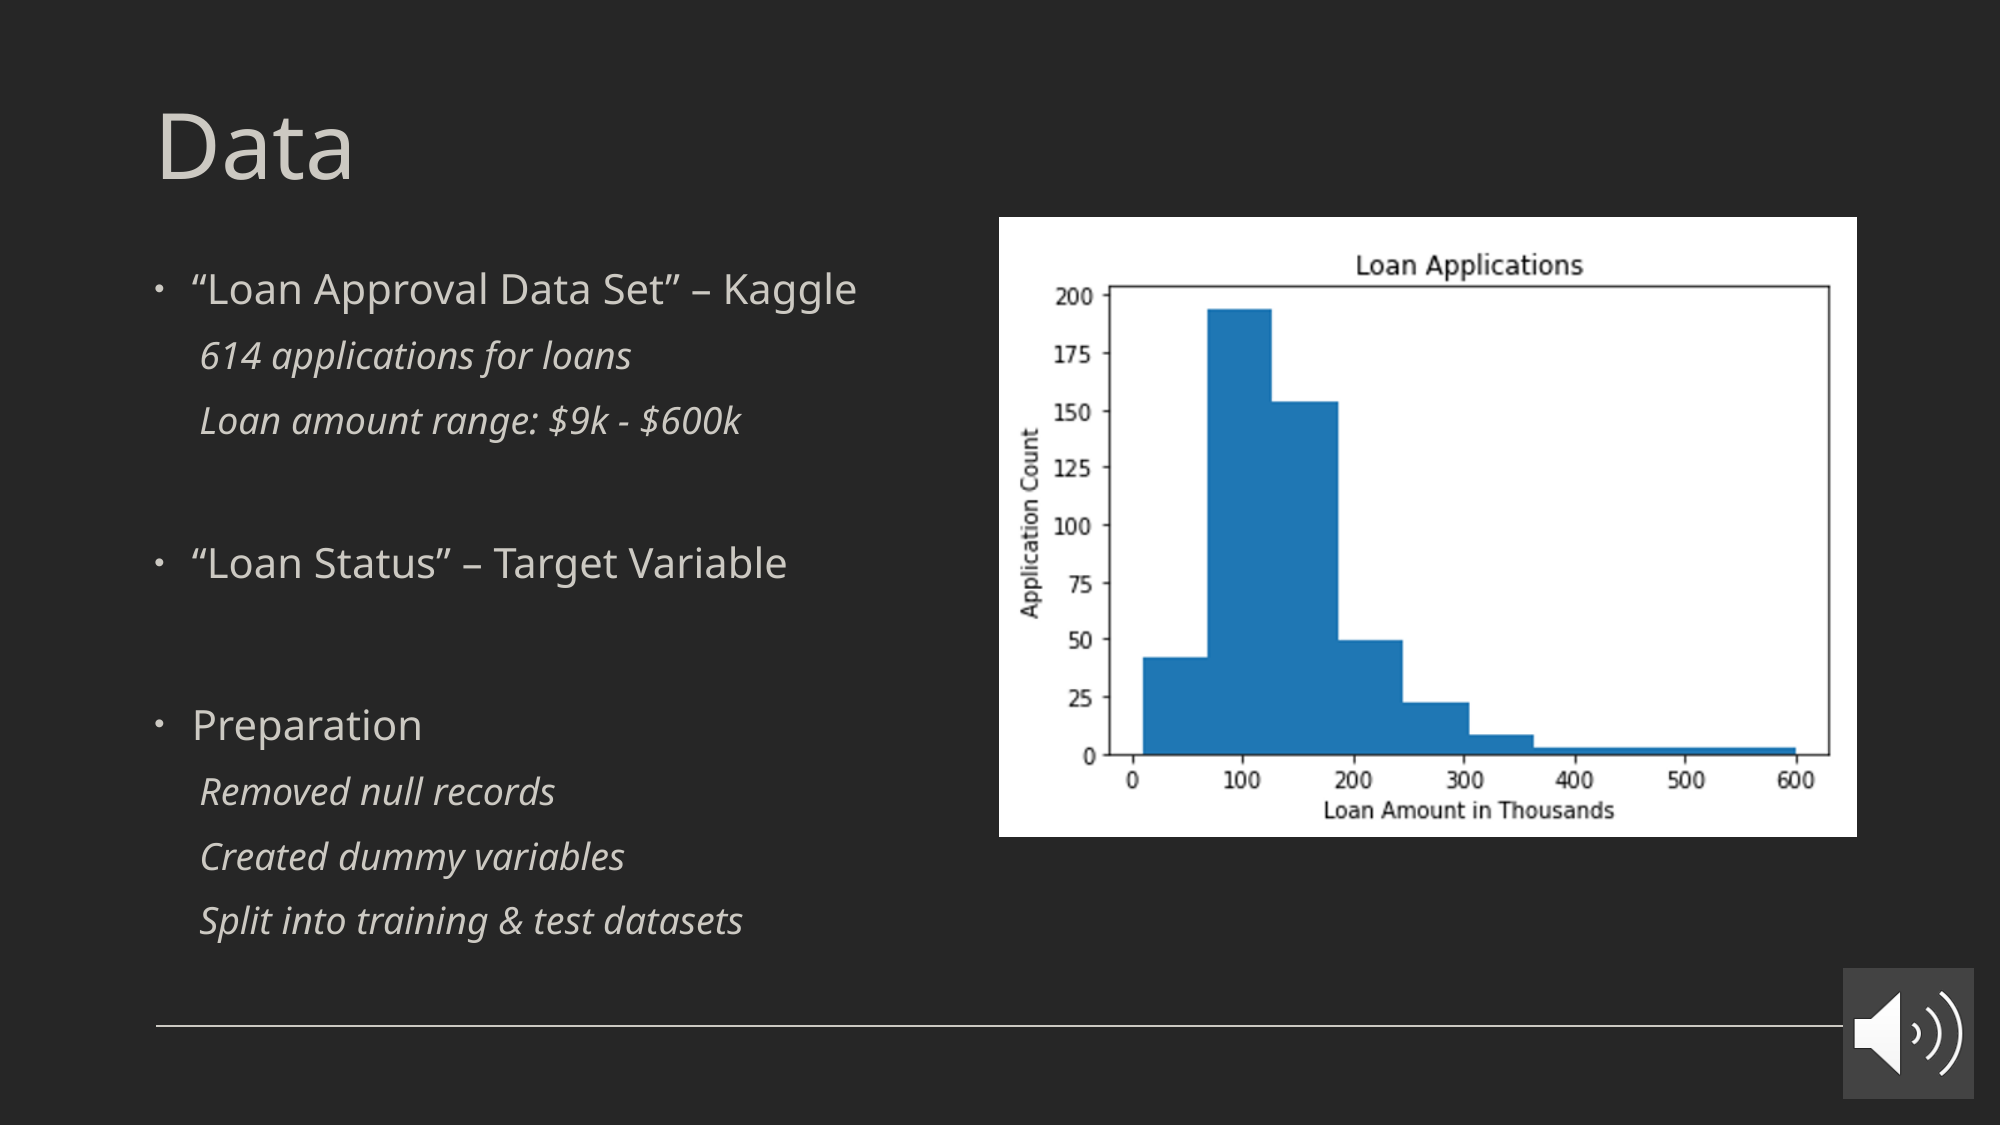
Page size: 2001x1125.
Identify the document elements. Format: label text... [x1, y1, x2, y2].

title Data [139, 27, 1850, 206]
picture [1841, 966, 1975, 1100]
list “Loan Approval Data Set” – Kaggle 614 applications for loans Loan amount range: $9k - $600k “Loan Status” – Target Variable Preparation Removed null records Created dummy variables Split into training & test datasets [139, 245, 1850, 980]
picture [999, 217, 1857, 837]
